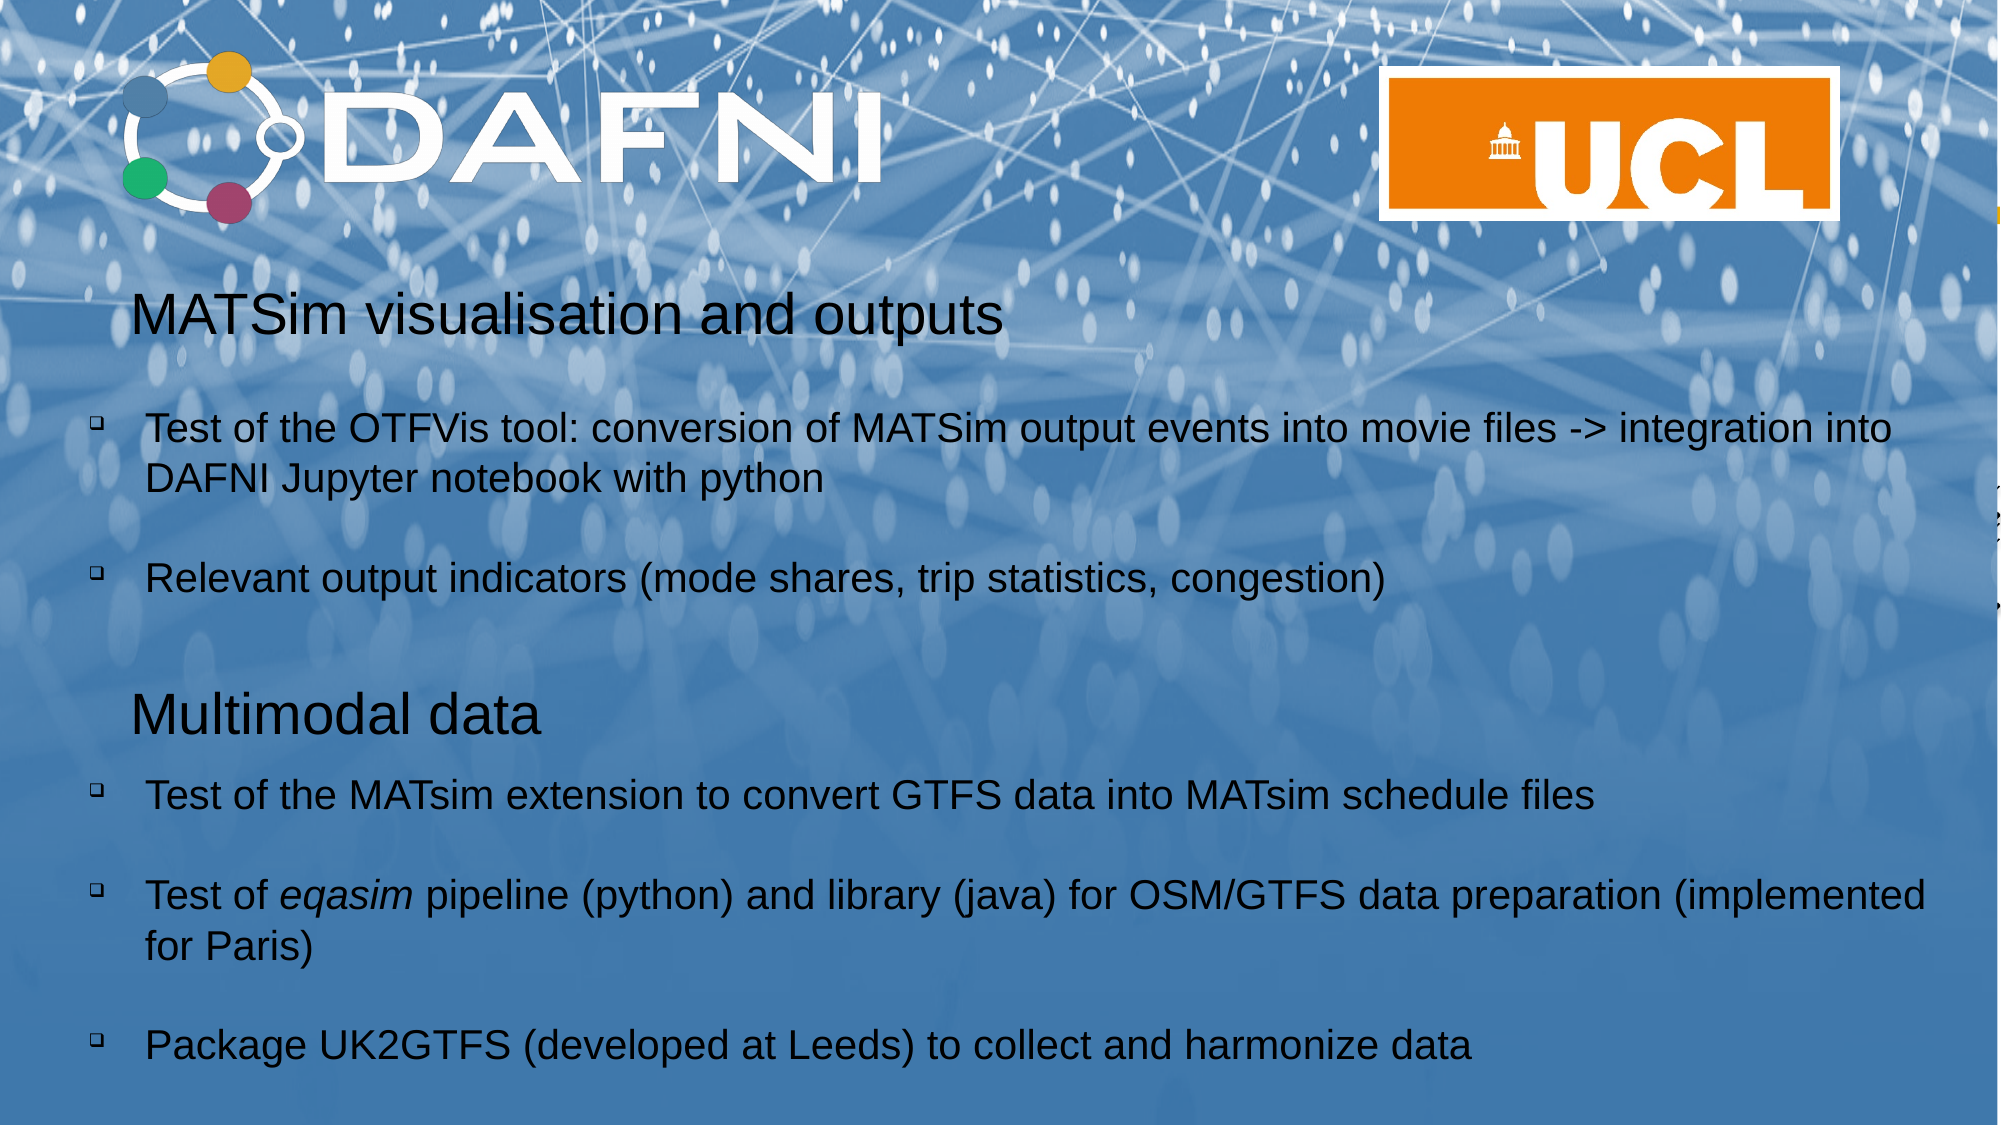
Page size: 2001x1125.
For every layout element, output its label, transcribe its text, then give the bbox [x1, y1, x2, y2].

text_box Test of the MATsim extension to convert GTFS data into MATsim schedule files Test of eqasim pipeline (python) and library (java) for OSM/GTFS data preparation (implemented for Paris) Package UK2GTFS (developed at Leeds) to collect and harmonize data [73, 715, 1975, 1125]
text_box [0, 0, 1998, 1125]
text_box [122, 51, 881, 224]
text_box Multimodal data [115, 668, 951, 715]
text_box MATSim visualisation and outputs [115, 268, 1152, 348]
text_box Test of the OTFVis tool: conversion of MATSim output events into movie files -> integration into DAFNI Jupyter notebook with python Relevant output indicators (mode shares, trip statistics, congestion) [73, 348, 1975, 601]
picture [1378, 66, 1840, 222]
